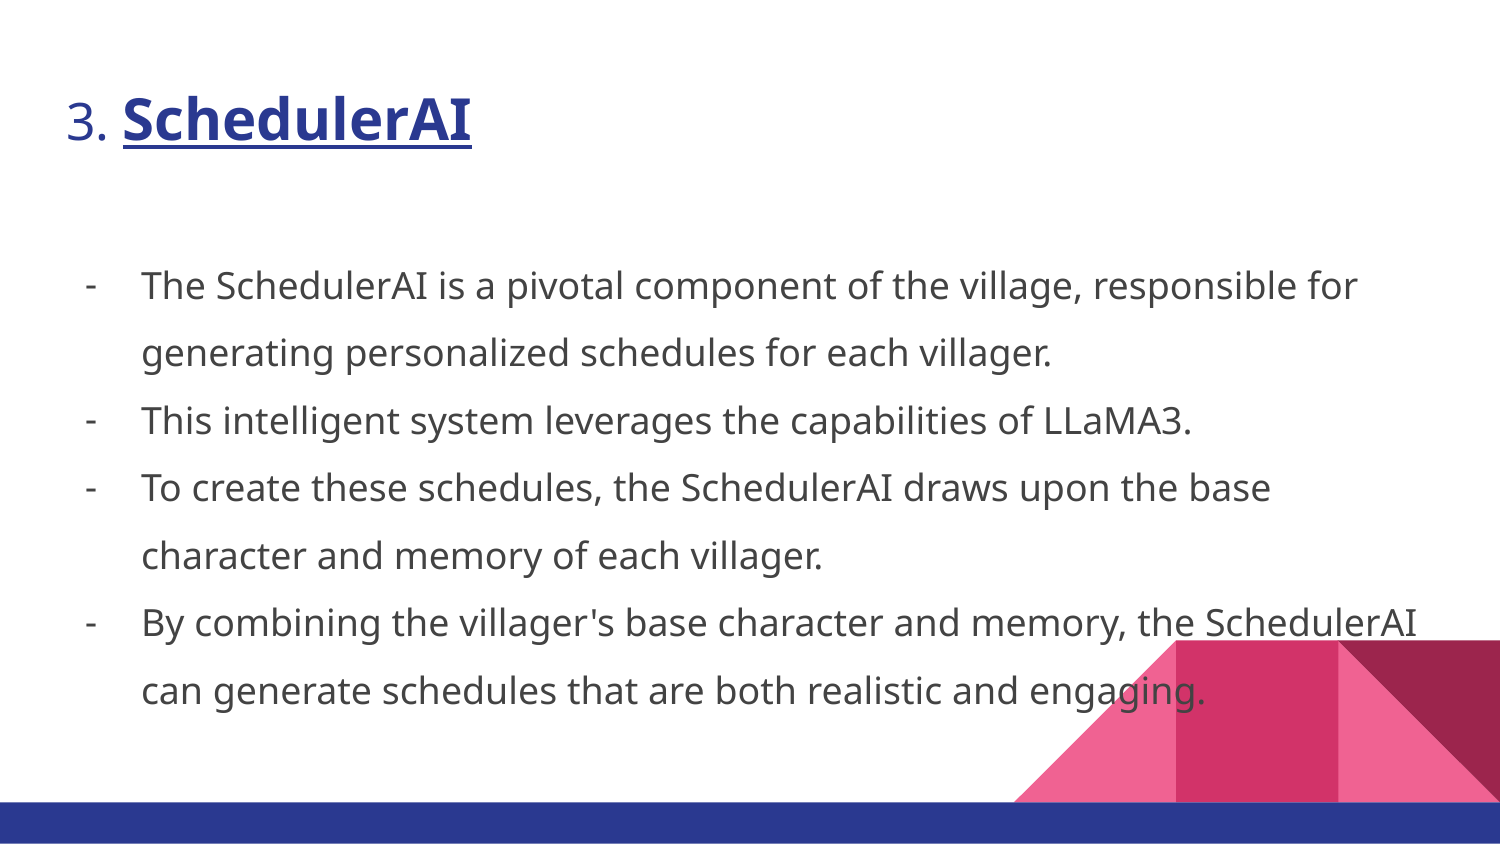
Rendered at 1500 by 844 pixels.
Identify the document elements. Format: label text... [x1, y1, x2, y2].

list The SchedulerAI is a pivotal component of the village, responsible for generating personalized schedules for each villager. This intelligent system leverages the capabilities of LLaMA3. To create these schedules, the SchedulerAI draws upon the base character and memory of each villager. By combining the villager's base character and memory, the SchedulerAI can generate schedules that are both realistic and engaging. [51, 224, 1449, 773]
title 3. SchedulerAI [51, 67, 1449, 167]
